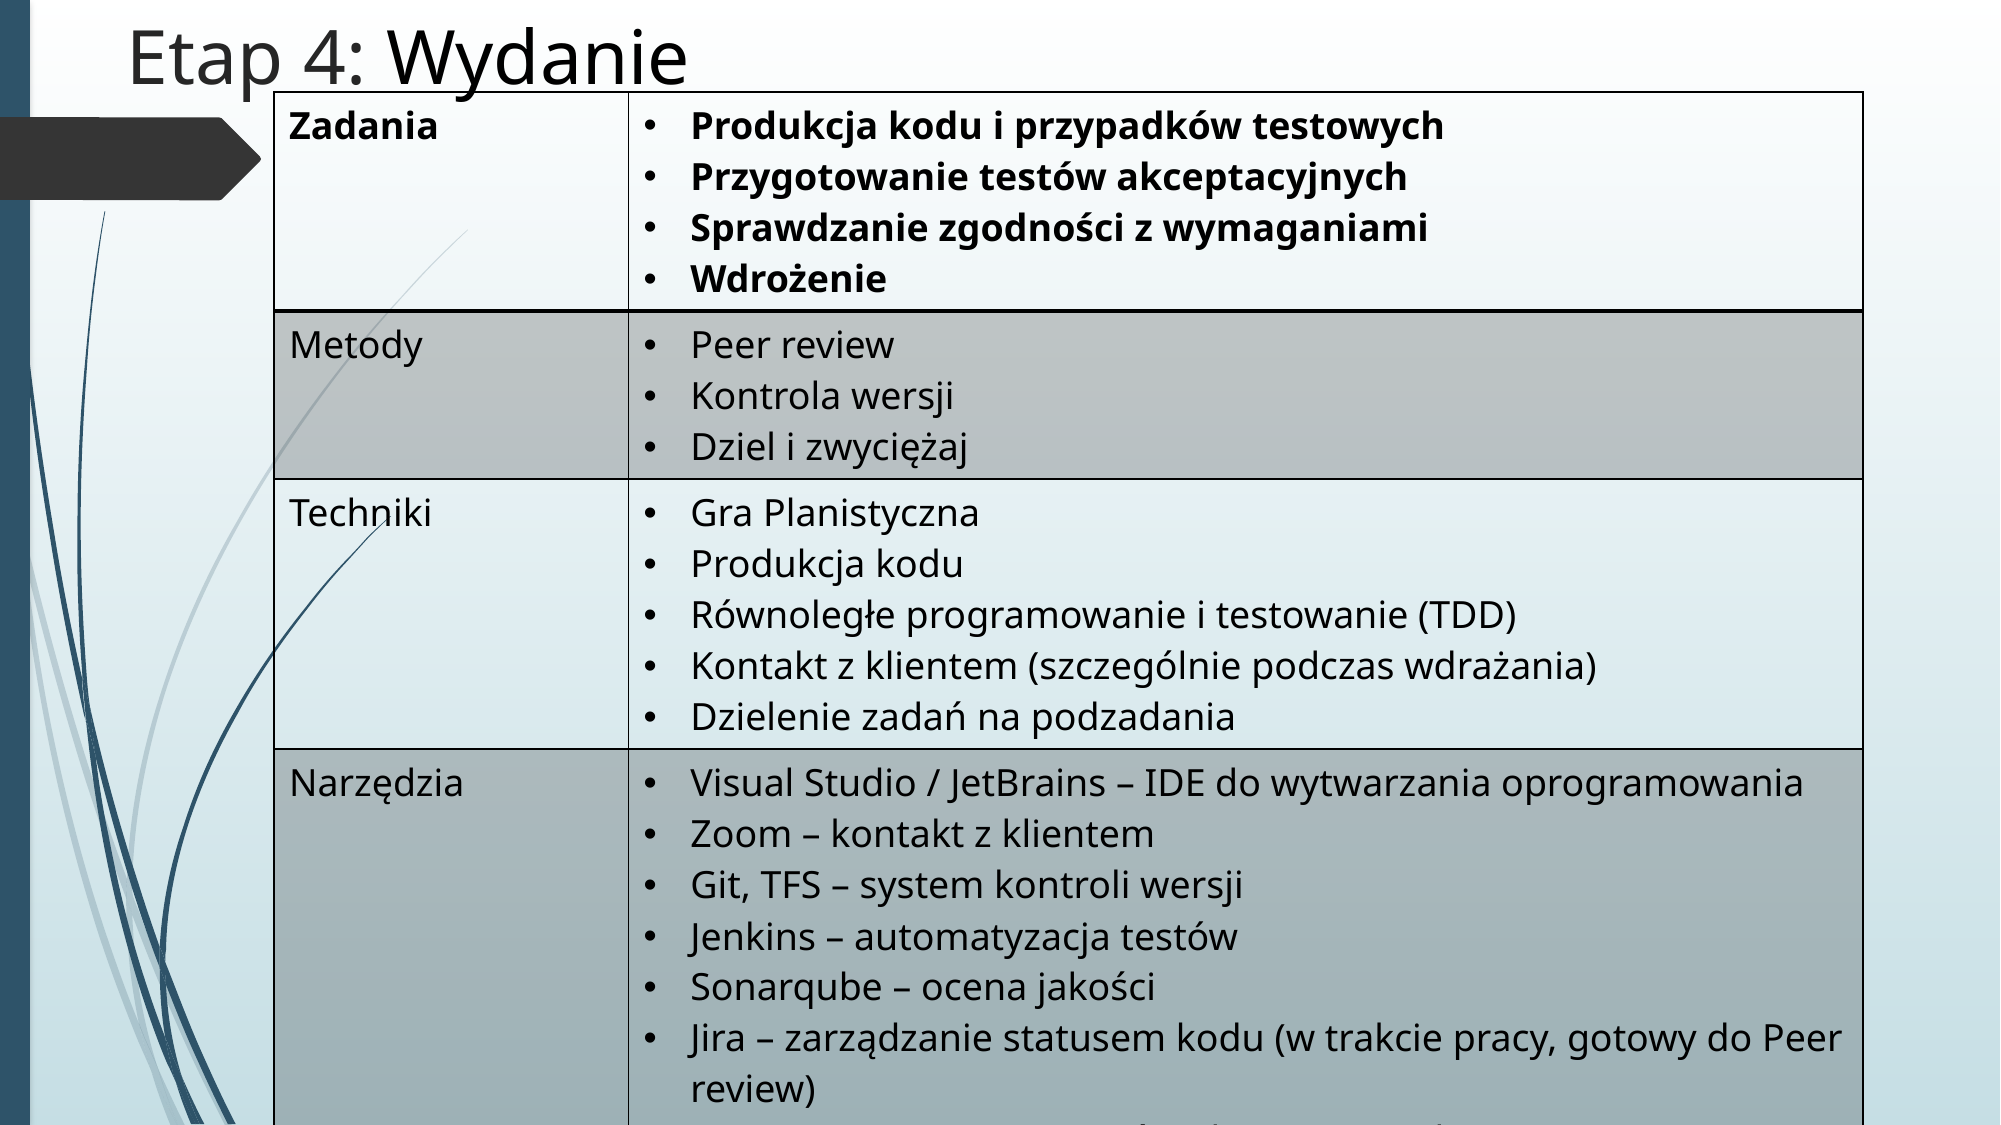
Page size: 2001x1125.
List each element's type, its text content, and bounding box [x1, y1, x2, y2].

table_header Produkcja kodu i przypadków testowych Przygotowanie testów akceptacyjnych Sprawdzanie zgodności z wymaganiami Wdrożenie [629, 93, 1862, 309]
table_header Zadania [275, 93, 628, 309]
text_box Etap 4: Wydanie [112, 2, 1763, 126]
table_cell Gra Planistyczna Produkcja kodu Równoległe programowanie i testowanie (TDD) Kontakt z klientem (szczególnie podczas wdrażania) Dzielenie zadań na podzadania [629, 480, 1862, 748]
table_cell Narzędzia [275, 750, 628, 1125]
table_cell Peer review Kontrola wersji Dziel i zwyciężaj [629, 313, 1862, 478]
table_cell Techniki [275, 480, 628, 748]
table_cell Metody [275, 313, 628, 478]
table_cell Visual Studio / JetBrains – IDE do wytwarzania oprogramowania Zoom – kontakt z klientem Git, TFS – system kontroli wersji Jenkins – automatyzacja testów Sonarqube – ocena jakości Jira – zarządzanie statusem kodu (w trakcie pracy, gotowy do Peer review) FitNesse – tworzenie testów akceptacyjnych [629, 750, 1862, 1125]
